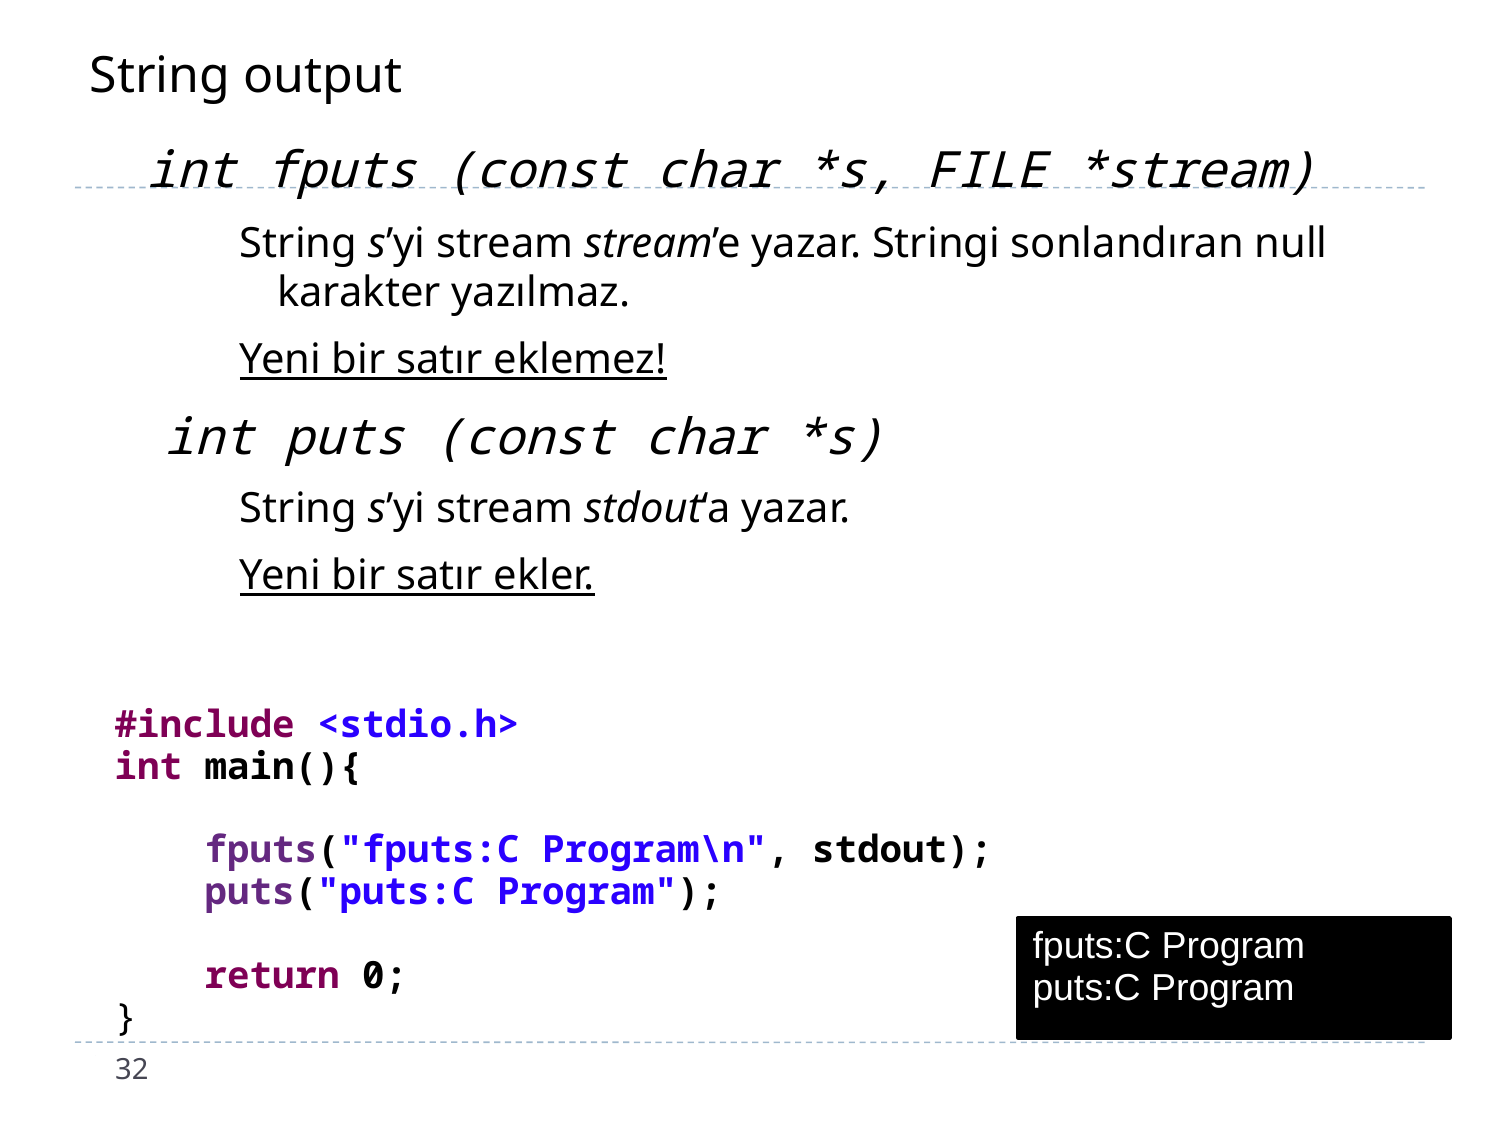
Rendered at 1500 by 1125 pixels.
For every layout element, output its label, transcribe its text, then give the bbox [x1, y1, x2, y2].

list int fputs (const char *s, FILE *stream) String s’yi stream stream’e yazar. Stringi sonlandıran null karakter yazılmaz. Yeni bir satır eklemez! int puts (const char *s) String s’yi stream stdout‘a yazar. Yeni bir satır ekler. [75, 125, 1425, 1062]
slide_number 32 [100, 1046, 425, 1103]
text_box fputs:C Program puts:C Program [1084, 916, 1452, 1040]
text_box #include <stdio.h> int main(){ fputs("fputs:C Program\n", stdout); puts("puts:C Program"); return 0; } [99, 696, 1084, 1046]
title String output [75, 24, 1425, 112]
